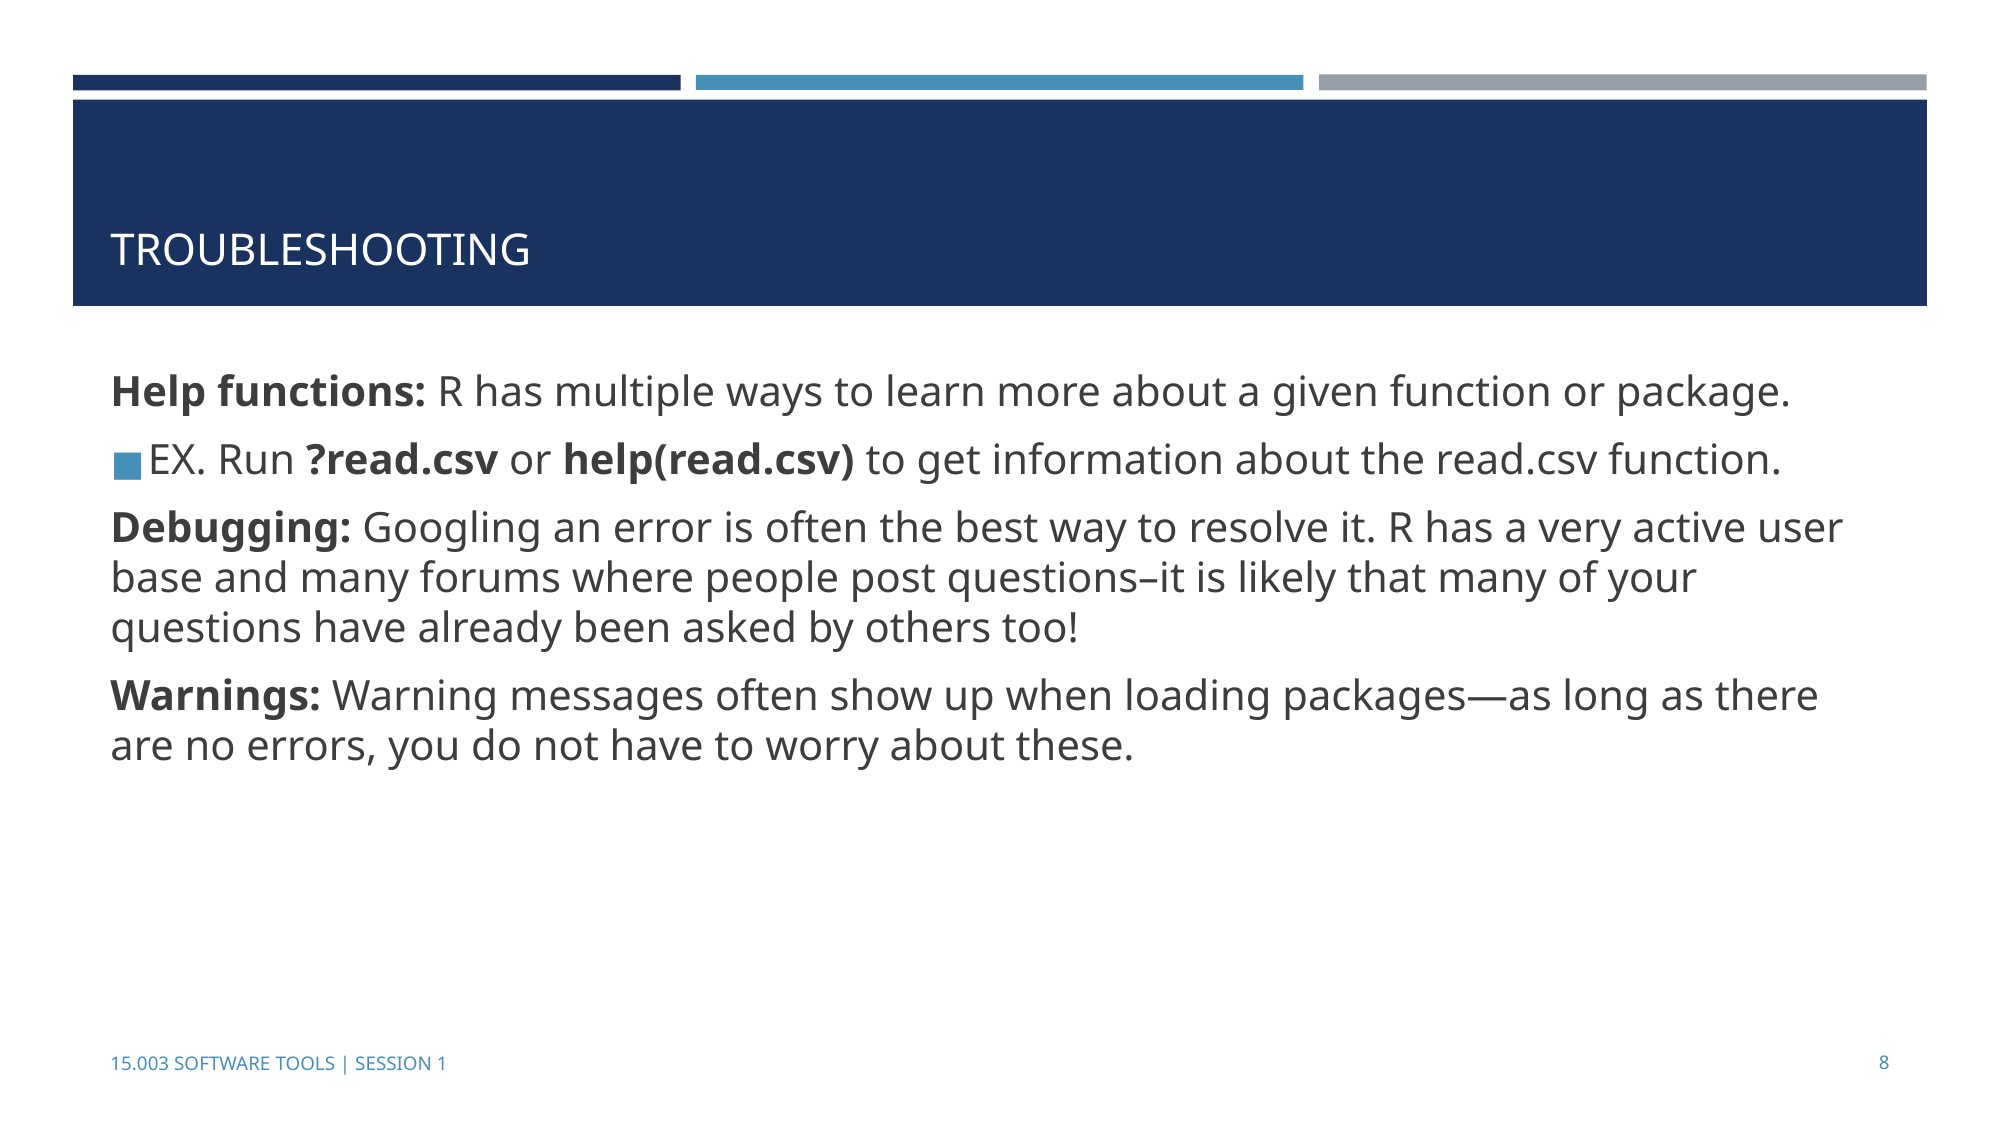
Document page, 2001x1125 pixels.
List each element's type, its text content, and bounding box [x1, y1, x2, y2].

slide_number ‹#› [1732, 1033, 1905, 1094]
list Help functions: R has multiple ways to learn more about a given function or package. EX. Run ?read.csv or help(read.csv) to get information about the read.csv function. Debugging: Googling an error is often the best way to resolve it. R has a very active user base and many forums where people post questions–it is likely that many of your questions have already been asked by others too! Warnings: Warning messages often show up when loading packages—as long as there are no errors, you do not have to worry about these. [95, 357, 1905, 962]
title TROUBLESHOOTING [95, 115, 1905, 282]
footer 15.003 SOFTWARE TOOLS | SESSION 1 [95, 1033, 1230, 1094]
